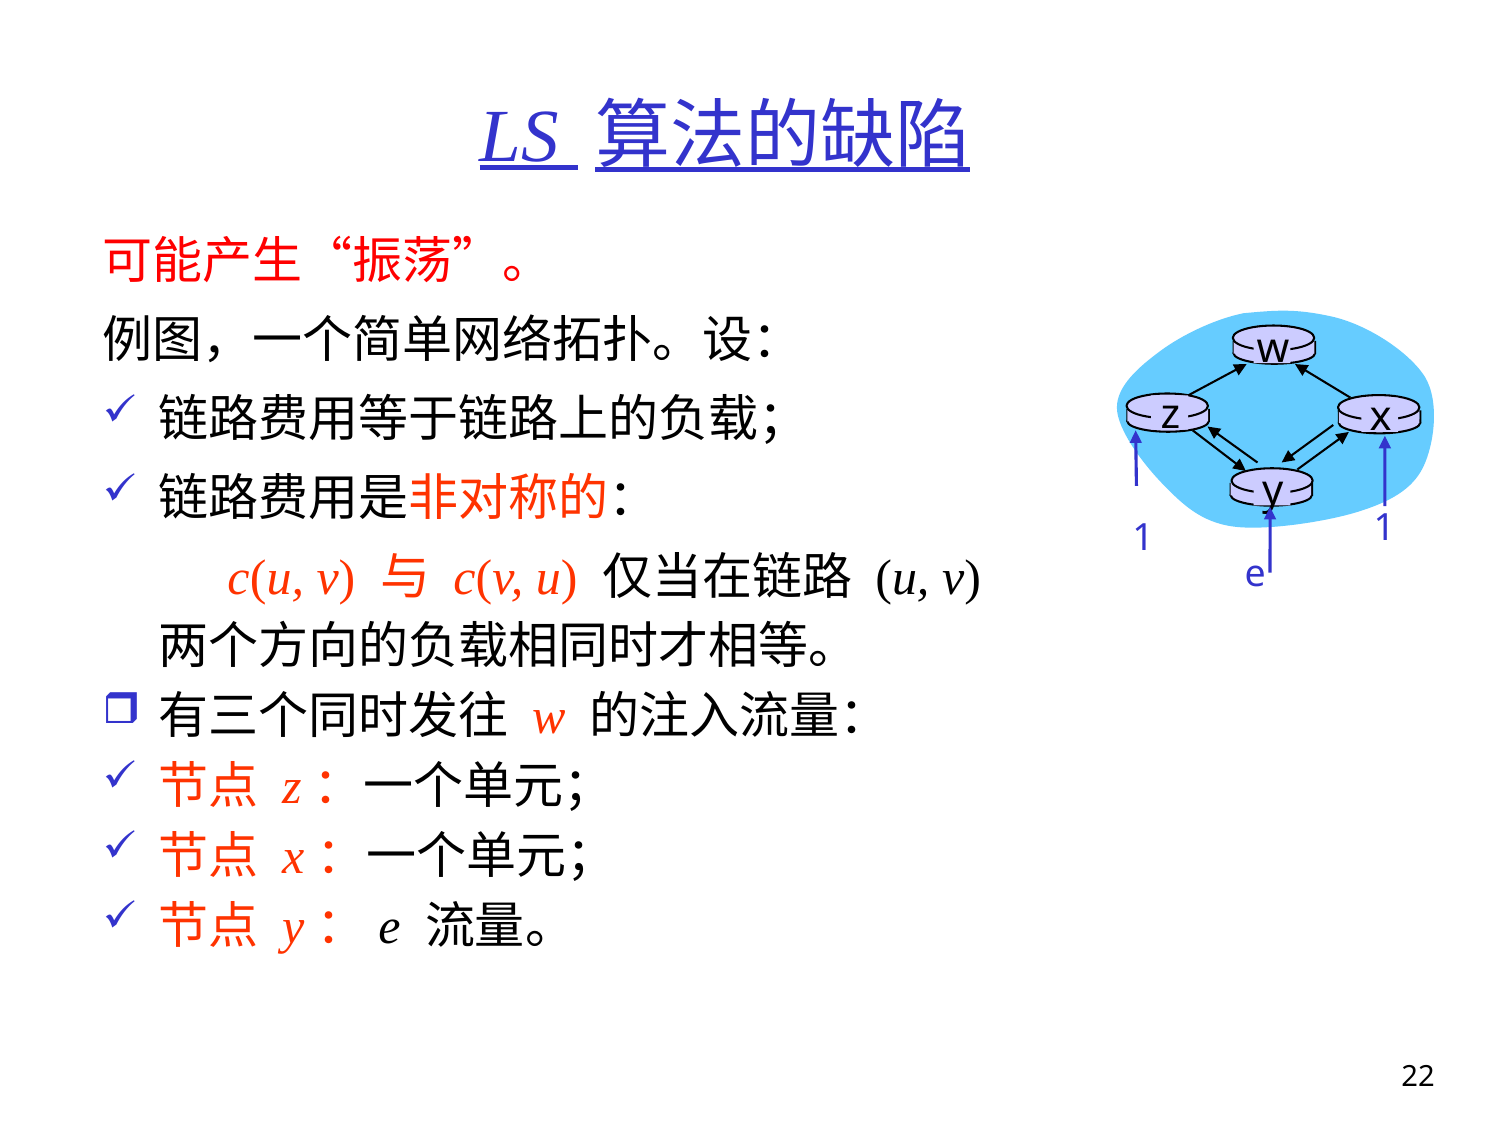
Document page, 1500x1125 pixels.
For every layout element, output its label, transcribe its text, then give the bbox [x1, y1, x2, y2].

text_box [1234, 365, 1245, 373]
text_box [1214, 427, 1245, 453]
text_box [1230, 454, 1313, 521]
text_box e [1229, 541, 1281, 602]
text_box [1130, 317, 1227, 381]
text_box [1126, 379, 1210, 445]
text_box [1317, 313, 1434, 495]
text_box [1116, 391, 1121, 425]
text_box [1316, 446, 1384, 522]
slide_number 22 [1339, 1050, 1450, 1125]
text_box [1214, 435, 1242, 456]
text_box [1137, 447, 1227, 526]
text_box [1233, 325, 1316, 364]
title LS 算法的缺陷 [87, 37, 1363, 225]
text_box [1297, 427, 1332, 455]
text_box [1337, 381, 1421, 448]
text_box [1297, 365, 1307, 374]
text_box 1 [1117, 505, 1169, 566]
list 可能产生“振荡”。 例图，一个简单网络拓扑。设： 链路费用等于链路上的负载； 链路费用是非对称的： c(u, v) 与 c(v, u) 仅当在链路 (u, v) 两个方向的负载相同时才相等。 有三个同时发往 w 的注入流量： 节点 z：一个单元； 节点 x：一个单元； 节点 y：e 流量。 [87, 212, 1011, 1025]
text_box 1 [1358, 495, 1410, 556]
text_box [1213, 376, 1332, 453]
